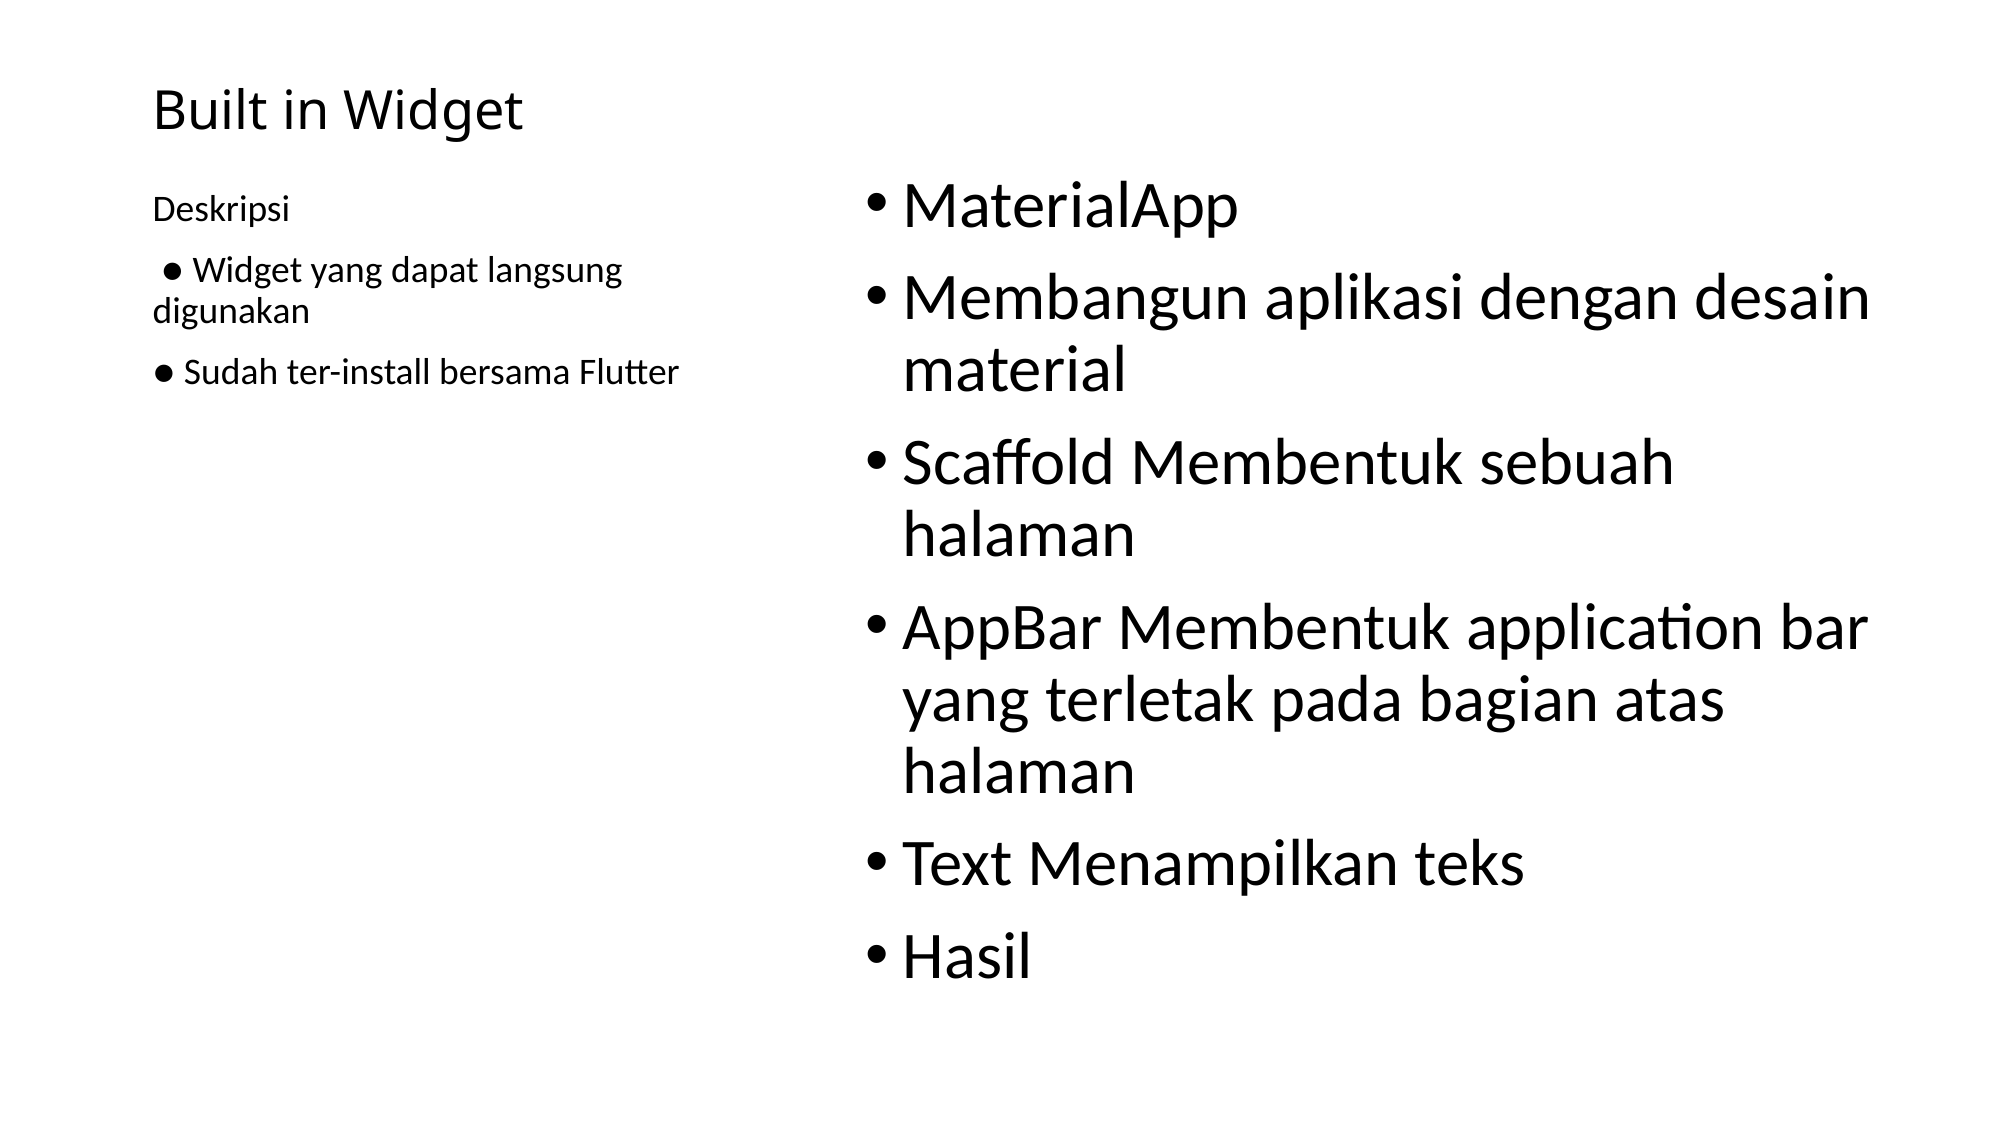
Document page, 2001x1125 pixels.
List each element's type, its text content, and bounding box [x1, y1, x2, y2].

list Deskripsi ● Widget yang dapat langsung digunakan ● Sudah ter-install bersama Flutter [137, 181, 780, 461]
title Built in Widget [137, 75, 740, 149]
list MaterialApp Membangun aplikasi dengan desain material Scaffold Membentuk sebuah halaman AppBar Membentuk application bar yang terletak pada bagian atas halaman Text Menampilkan teks Hasil [850, 161, 1892, 1067]
